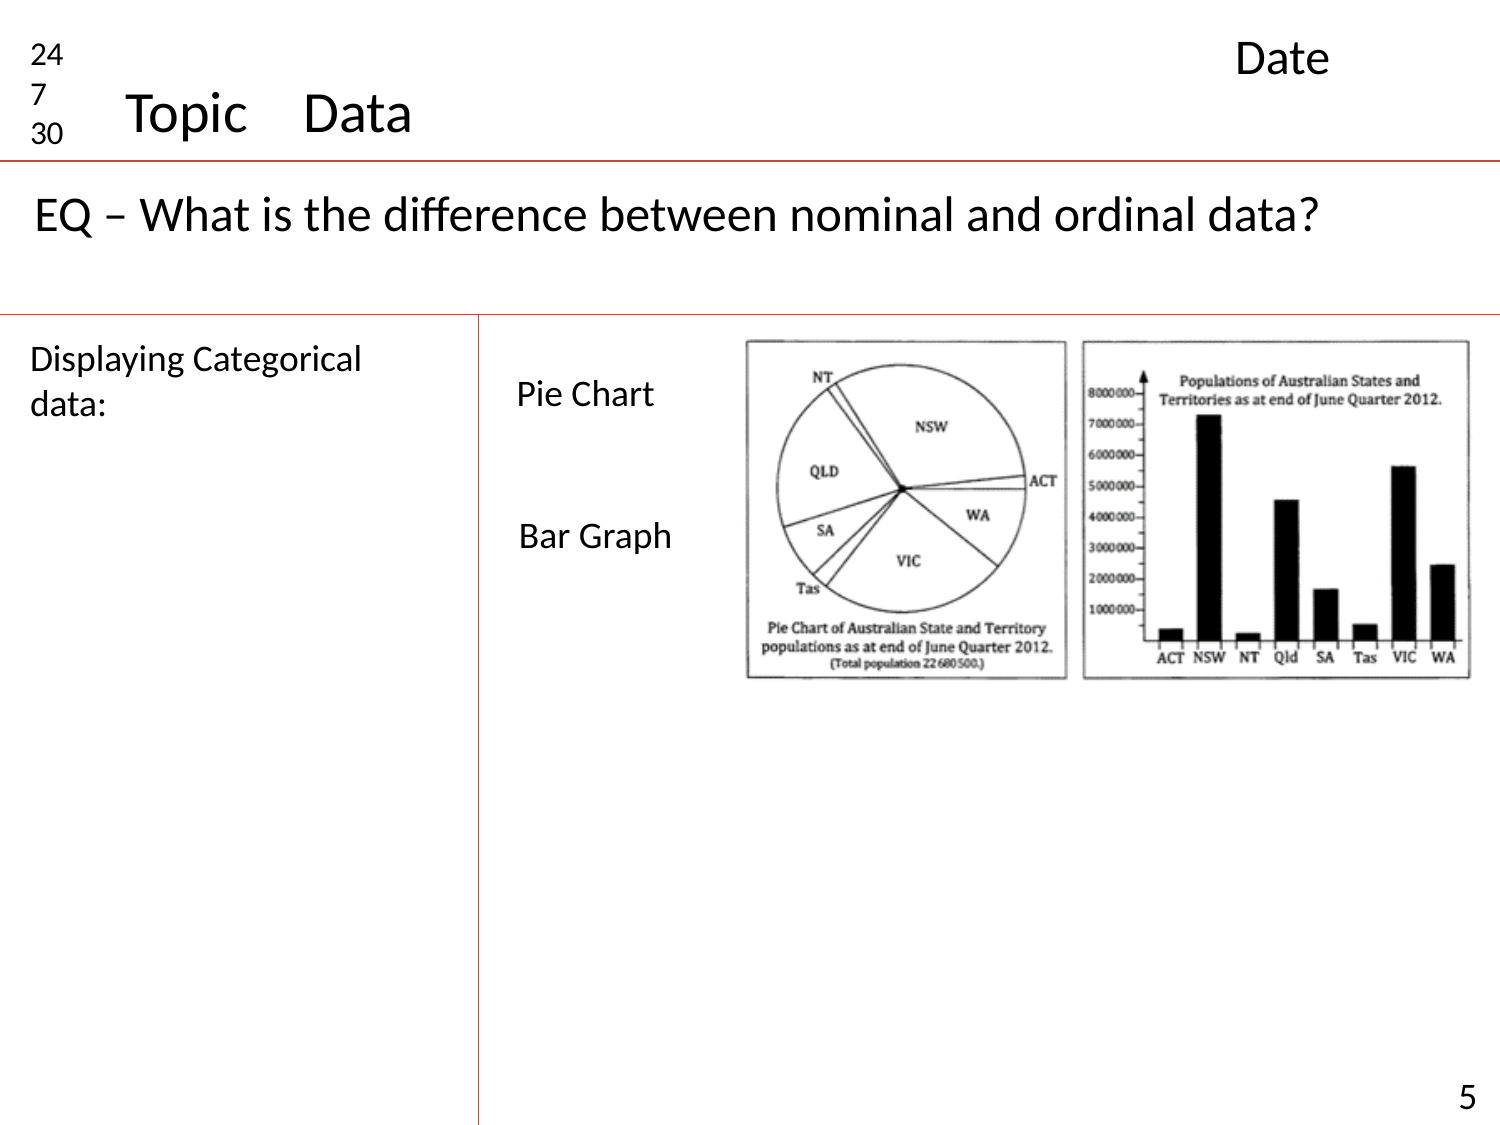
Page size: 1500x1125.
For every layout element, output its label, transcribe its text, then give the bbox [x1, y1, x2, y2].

text_box Topic [110, 67, 263, 152]
text_box EQ – What is the difference between nominal and ordinal data? [19, 174, 1481, 250]
text_box Pie Chart [501, 361, 711, 422]
text_box Bar Graph [504, 504, 711, 564]
text_box Data [289, 67, 1117, 152]
text_box Date [1220, 17, 1481, 93]
picture [716, 322, 1500, 712]
text_box Displaying Categorical data: [15, 326, 455, 431]
text_box 24 7 30 [15, 24, 110, 159]
text_box 5 [1435, 1064, 1500, 1125]
